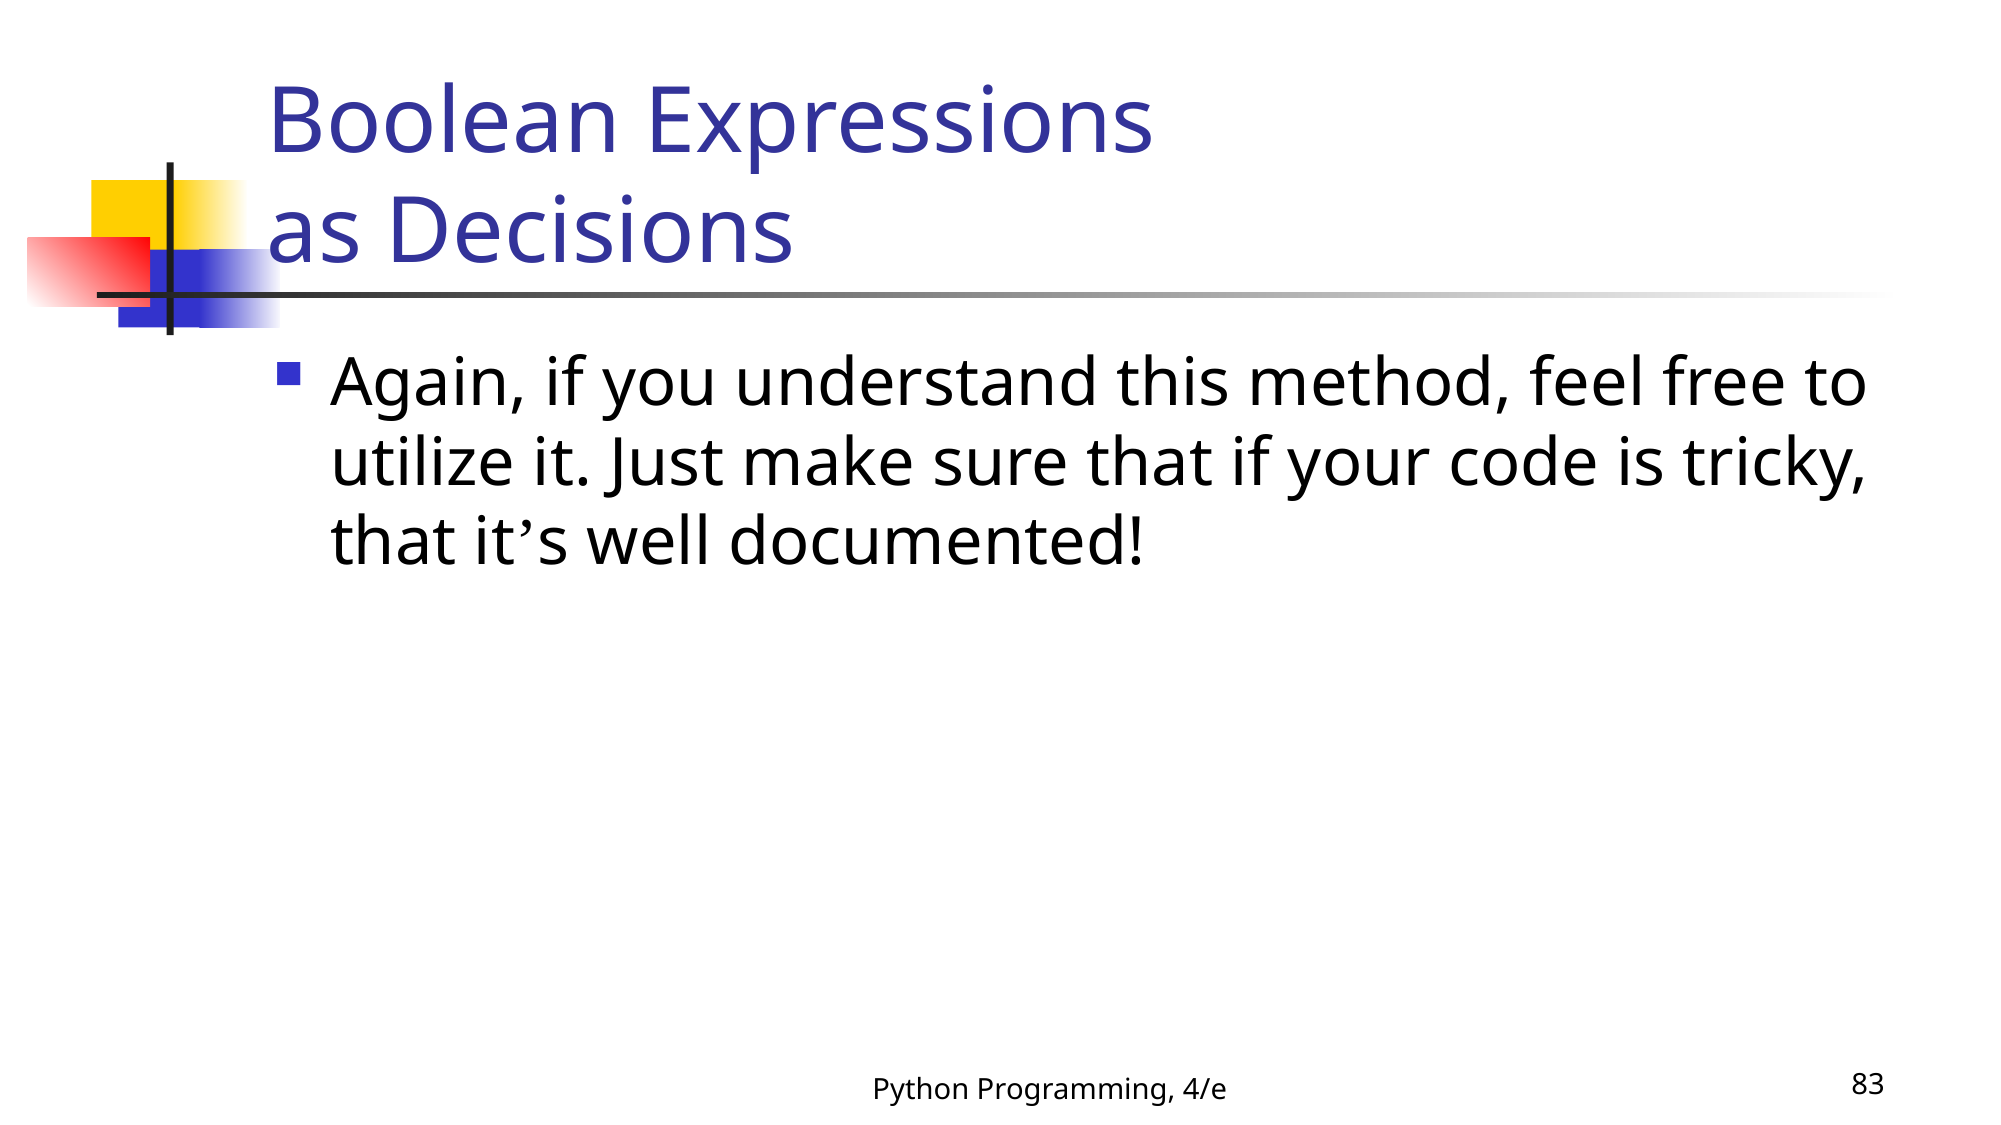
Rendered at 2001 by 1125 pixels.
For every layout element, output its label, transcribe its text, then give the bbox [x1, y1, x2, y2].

list Again, if you understand this method, feel free to utilize it. Just make sure that if your code is tricky, that it’s well documented! [258, 331, 1959, 1006]
footer Python Programming, 4/e [733, 1037, 1367, 1113]
title Boolean Expressions as Decisions [251, 101, 1957, 289]
slide_number 83 [1483, 1037, 1901, 1113]
